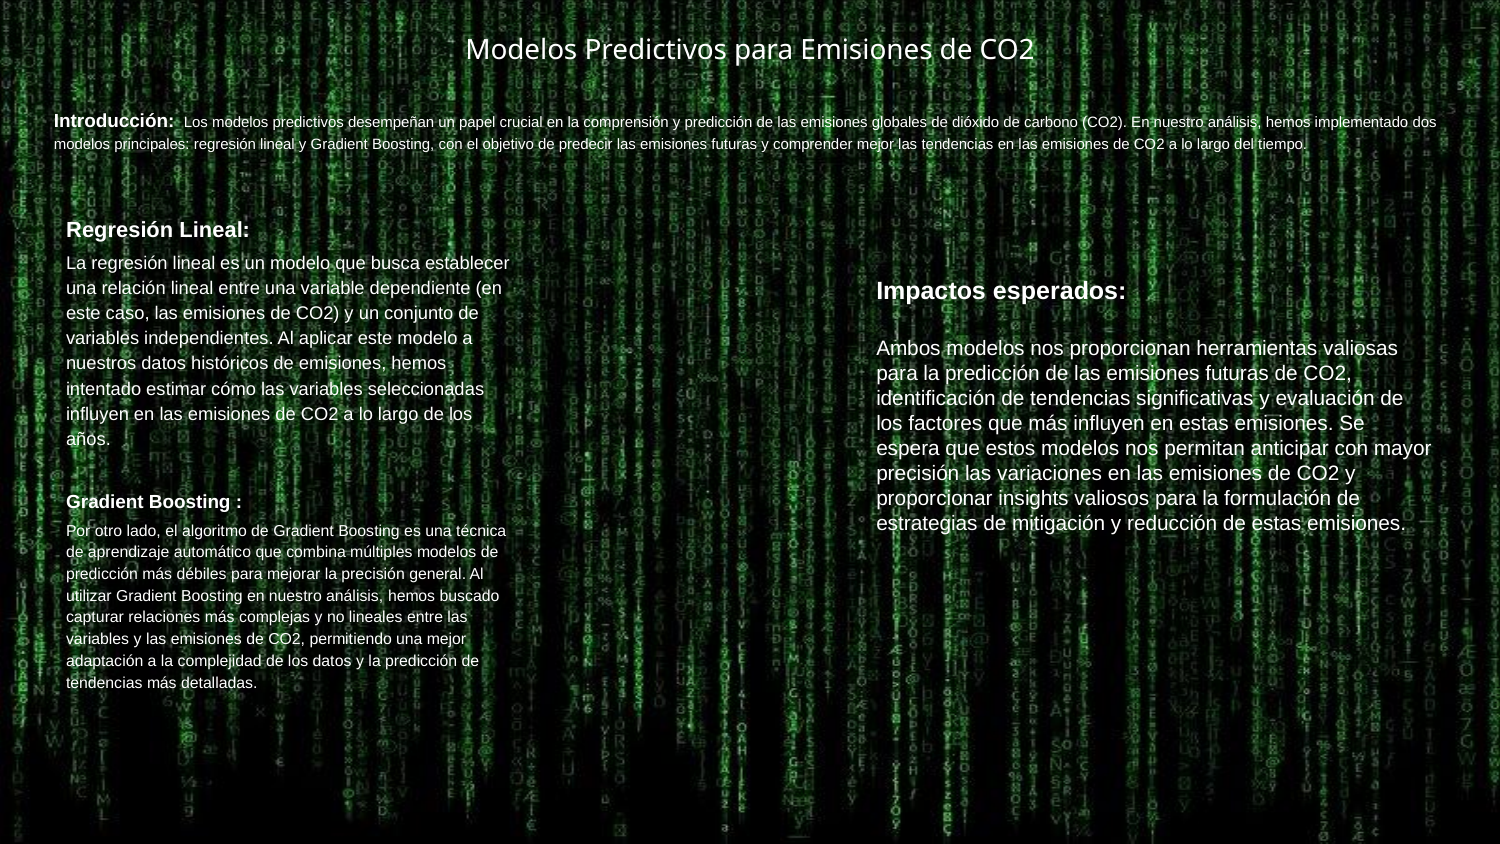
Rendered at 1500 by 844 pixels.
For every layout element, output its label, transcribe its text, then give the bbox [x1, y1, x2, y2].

list Gradient Boosting : Por otro lado, el algoritmo de Gradient Boosting es una técnica de aprendizaje automático que combina múltiples modelos de predicción más débiles para mejorar la precisión general. Al utilizar Gradient Boosting en nuestro análisis, hemos buscado capturar relaciones más complejas y no lineales entre las variables y las emisiones de CO2, permitiendo una mejor adaptación a la complejidad de los datos y la predicción de tendencias más detalladas. [51, 444, 527, 718]
title Modelos Predictivos para Emisiones de CO2 [51, 16, 1449, 81]
list Introducción: Los modelos predictivos desempeñan un papel crucial en la comprensión y predicción de las emisiones globales de dióxido de carbono (CO2). En nuestro análisis, hemos implementado dos modelos principales: regresión lineal y Gradient Boosting, con el objetivo de predecir las emisiones futuras y comprender mejor las tendencias en las emisiones de CO2 a lo largo del tiempo. [39, 90, 1461, 174]
picture [0, 0, 1500, 844]
text_box Impactos esperados: Ambos modelos nos proporcionan herramientas valiosas para la predicción de las emisiones futuras de CO2, identificación de tendencias significativas y evaluación de los factores que más influyen en estas emisiones. Se espera que estos modelos nos permitan anticipar con mayor precisión las variaciones en las emisiones de CO2 y proporcionar insights valiosos para la formulación de estrategias de mitigación y reducción de estas emisiones. [861, 259, 1449, 584]
list Regresión Lineal: La regresión lineal es un modelo que busca establecer una relación lineal entre una variable dependiente (en este caso, las emisiones de CO2) y un conjunto de variables independientes. Al aplicar este modelo a nuestros datos históricos de emisiones, hemos intentado estimar cómo las variables seleccionadas influyen en las emisiones de CO2 a lo largo de los años. [51, 196, 527, 444]
